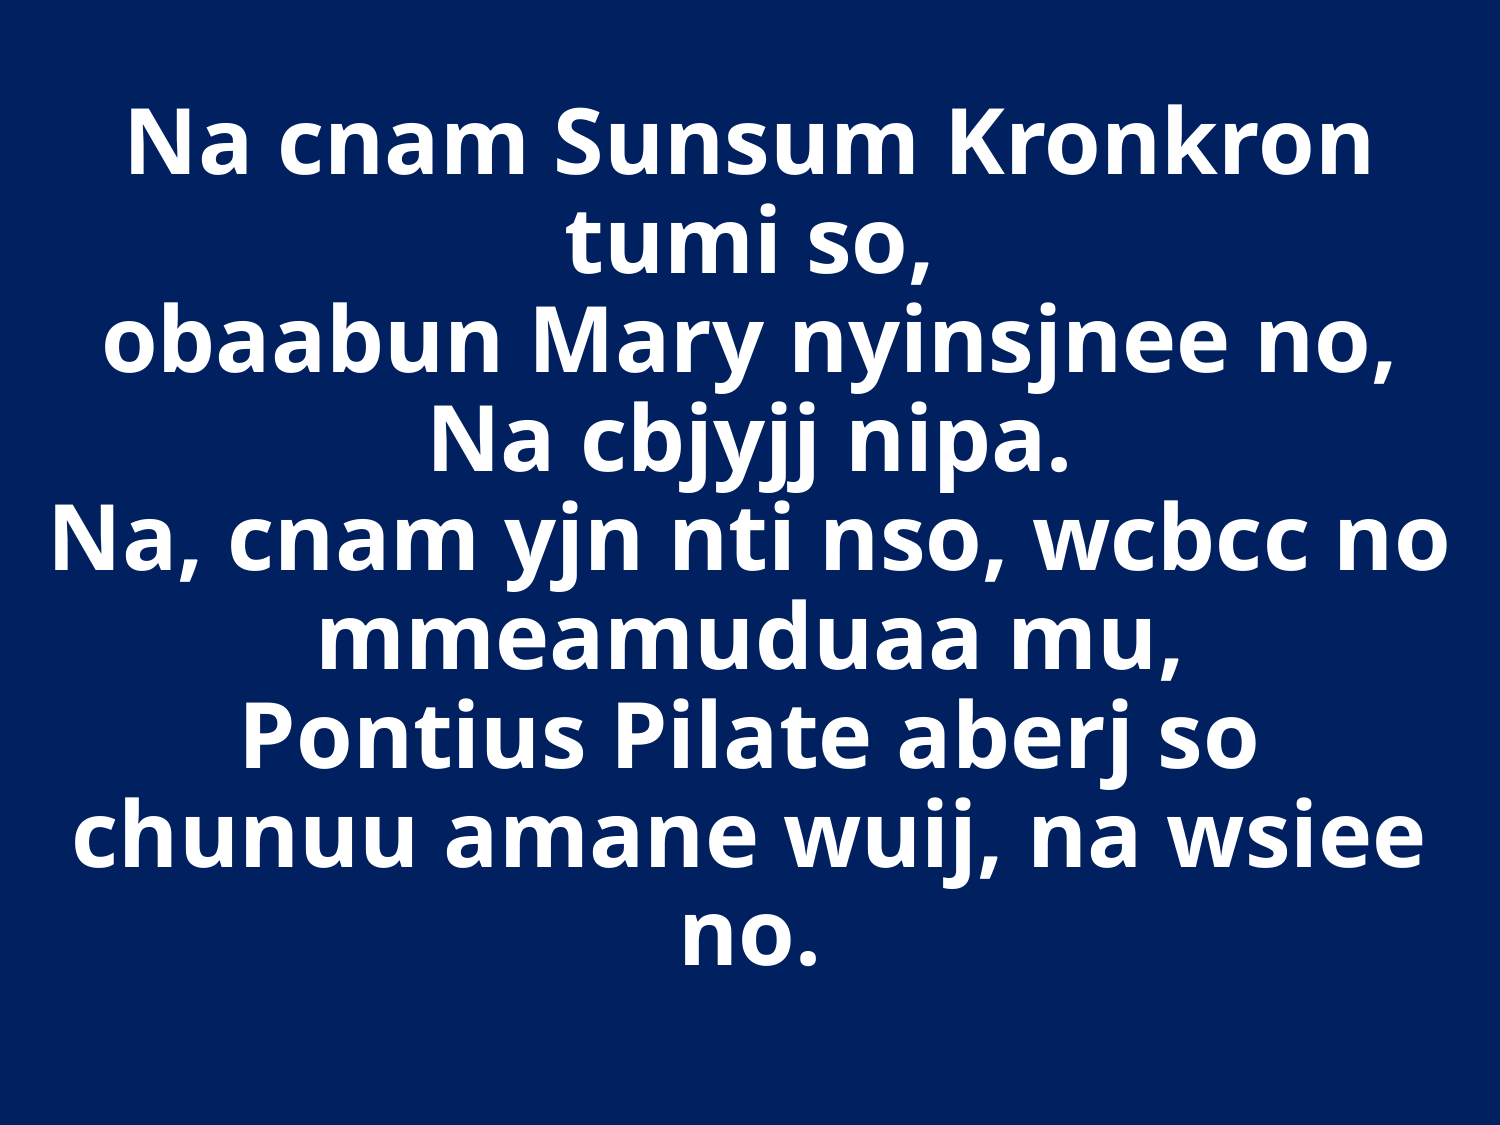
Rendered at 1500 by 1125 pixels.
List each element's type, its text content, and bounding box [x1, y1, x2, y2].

title Na cnam Sunsum Kronkron tumi so, obaabun Mary nyinsjnee no, Na cbjyjj nipa. Na, cnam yjn nti nso, wcbcc no mmeamuduaa mu, Pontius Pilate aberj so chunuu amane wuij, na wsiee no. [17, 11, 1483, 1070]
